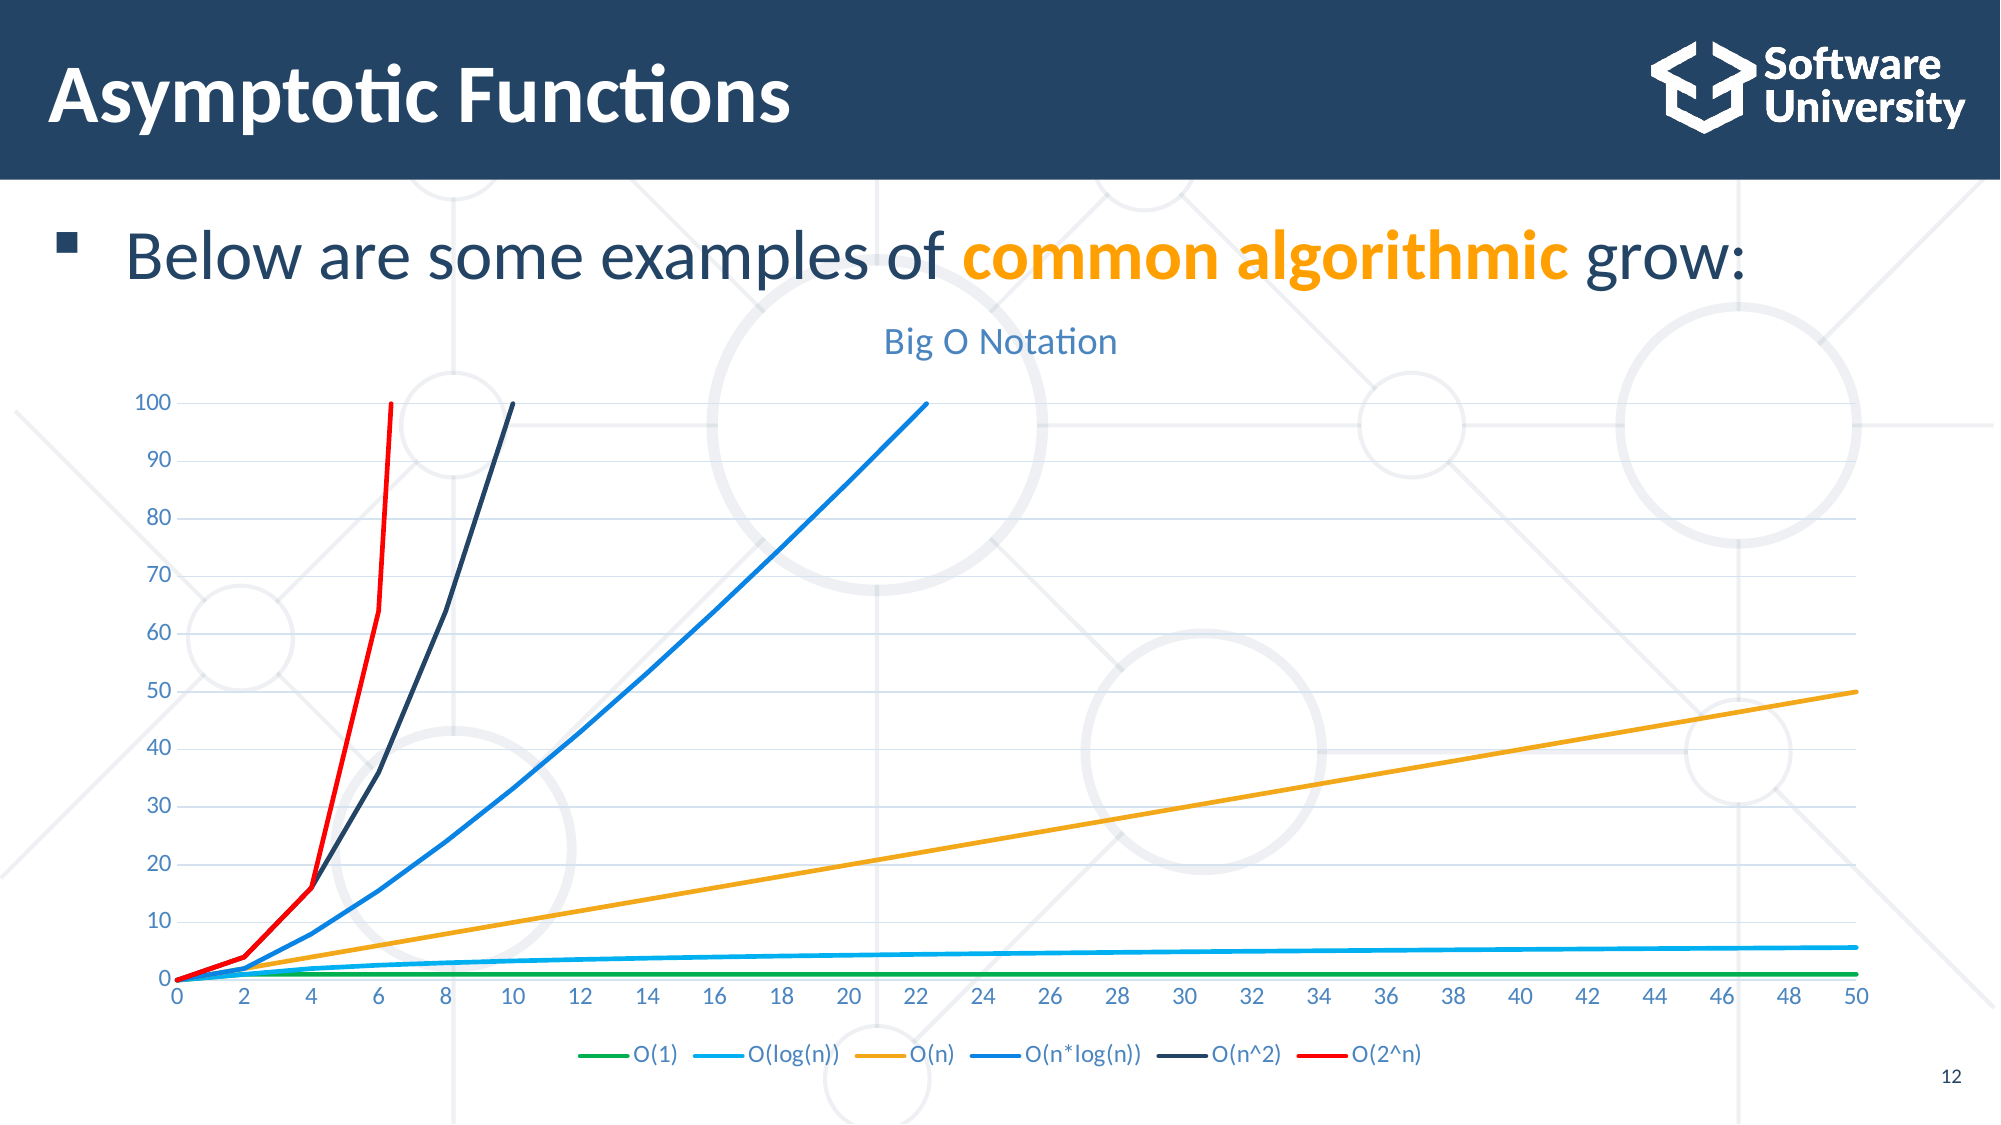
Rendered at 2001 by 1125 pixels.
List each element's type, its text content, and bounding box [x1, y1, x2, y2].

title Asymptotic Functions [31, 16, 1591, 162]
chart [97, 288, 1906, 1075]
picture [1651, 41, 1966, 134]
text_box Below are some examples of common algorithmic grow: [33, 199, 1970, 302]
slide_number 12 [1897, 1049, 1968, 1101]
